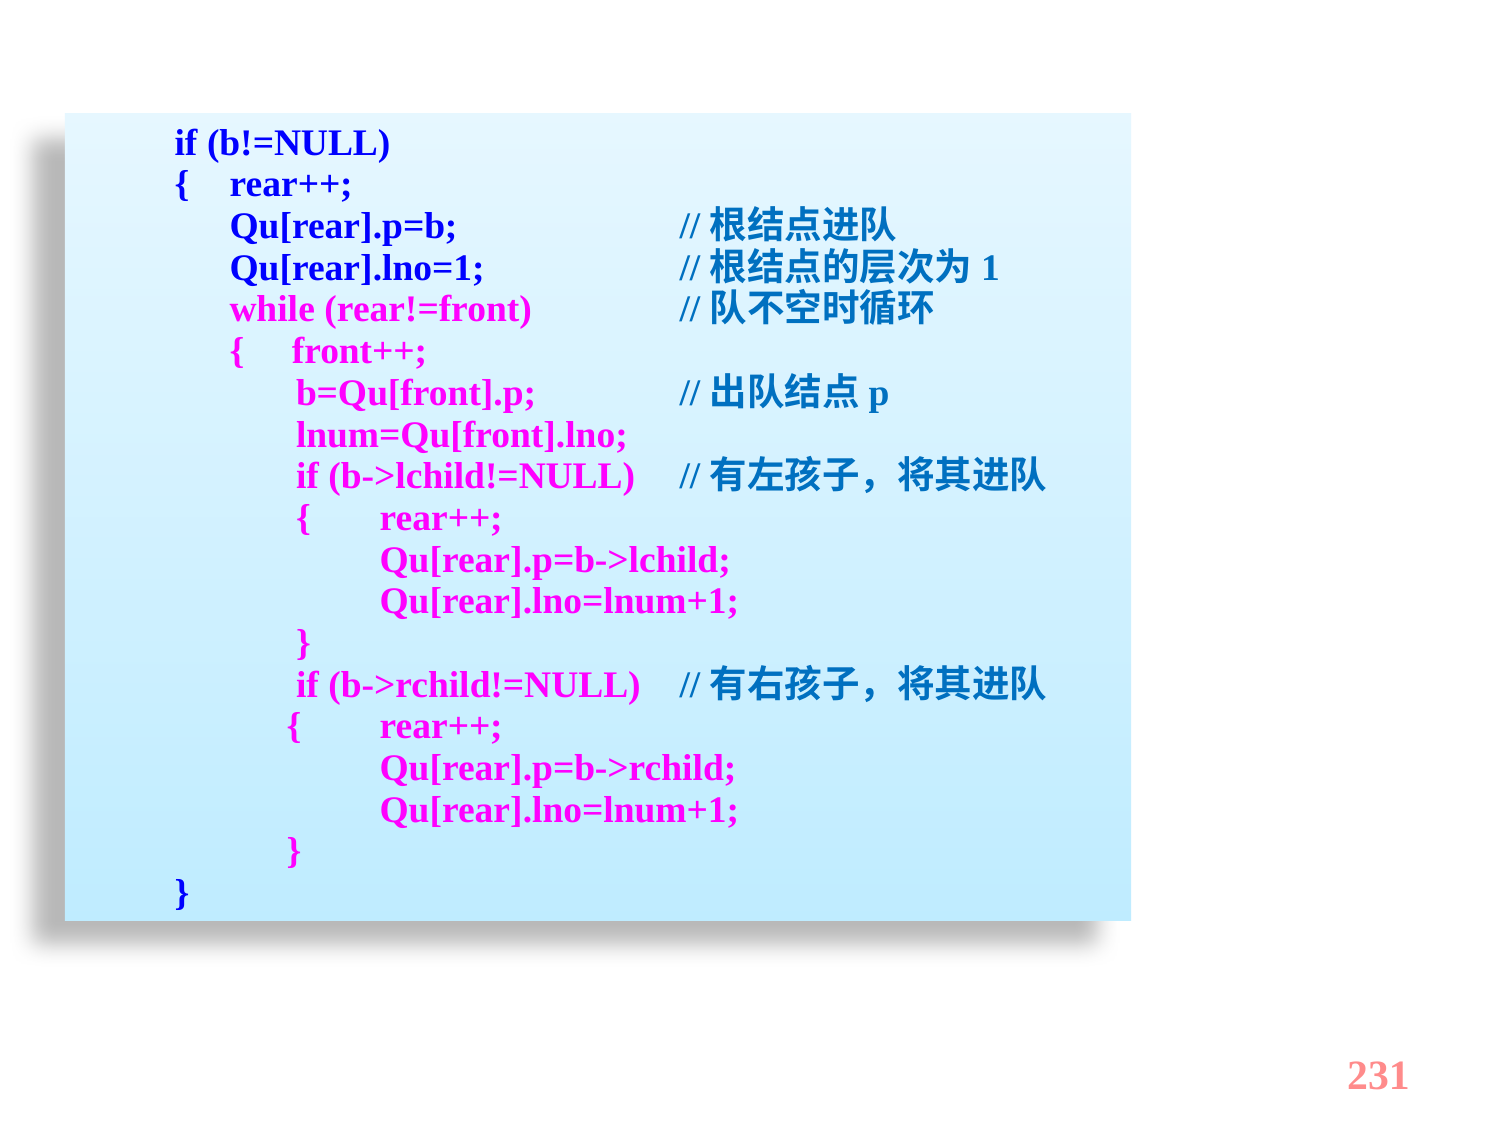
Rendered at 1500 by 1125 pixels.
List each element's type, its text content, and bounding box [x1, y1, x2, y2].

text_box if (b!=NULL) { rear++; Qu[rear].p=b; //根结点进队 Qu[rear].lno=1; //根结点的层次为1 while (rear!=front) //队不空时循环 { front++; b=Qu[front].p; //出队结点p lnum=Qu[front].lno; if (b->lchild!=NULL) //有左孩子，将其进队 { rear++; Qu[rear].p=b->lchild; Qu[rear].lno=lnum+1; } if (b->rchild!=NULL) //有右孩子，将其进队 { rear++; Qu[rear].p=b->rchild; Qu[rear].lno=lnum+1; } } [64, 113, 1132, 921]
slide_number 231 [1074, 1042, 1425, 1103]
